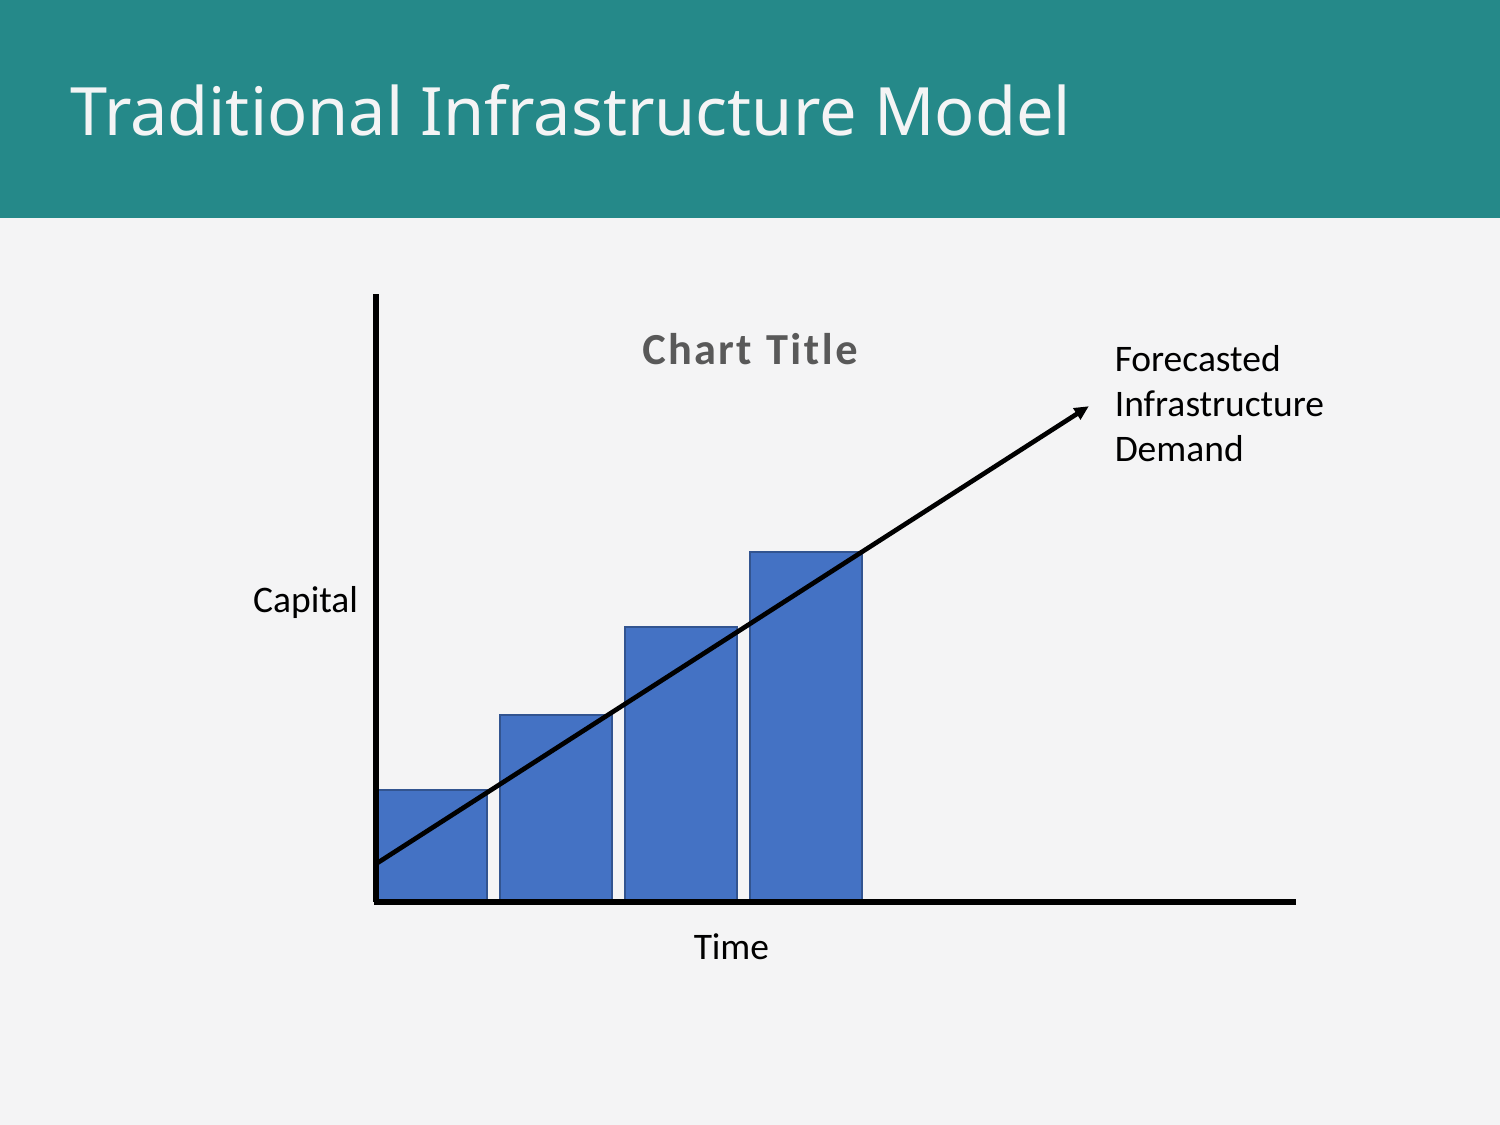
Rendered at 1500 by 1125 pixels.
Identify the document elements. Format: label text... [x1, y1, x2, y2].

chart [103, 294, 1397, 1115]
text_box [374, 406, 1089, 865]
title Traditional Infrastructure Model [55, 0, 1350, 218]
